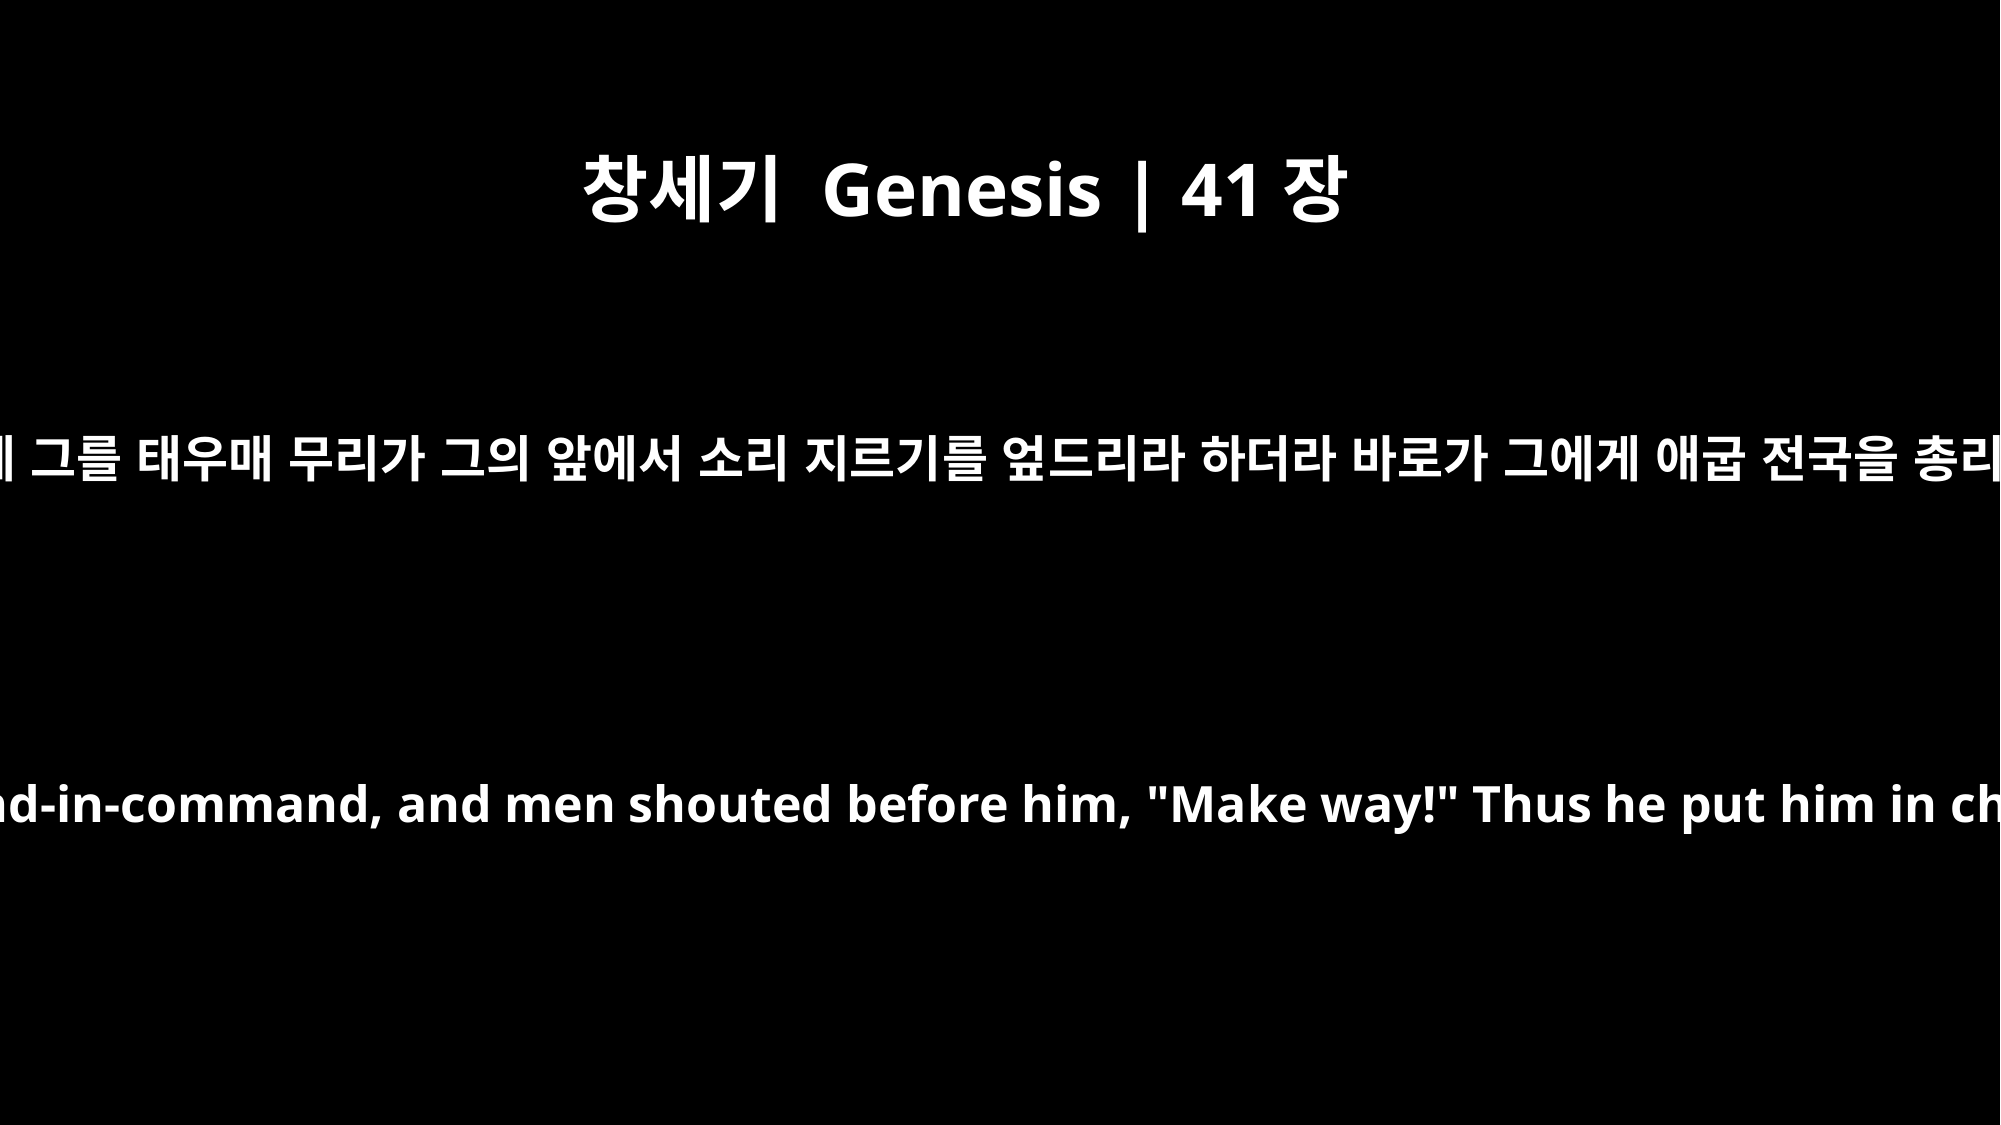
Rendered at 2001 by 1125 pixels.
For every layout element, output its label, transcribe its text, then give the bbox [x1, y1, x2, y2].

text_box 43 자기에게 있는 버금 수레에 그를 태우매 무리가 그의 앞에서 소리 지르기를 엎드리라 하더라 바로가 그에게 애굽 전국을 총리로 다스리게 하였더라 [0, 359, 2000, 495]
text_box 창세기 Genesis | 41장 [566, 136, 1365, 239]
text_box He had him ride in a chariot as his second-in-command, and men shouted before him, "Make way!" Thus he put him in charge of the whole land of Egypt. [0, 764, 2000, 840]
